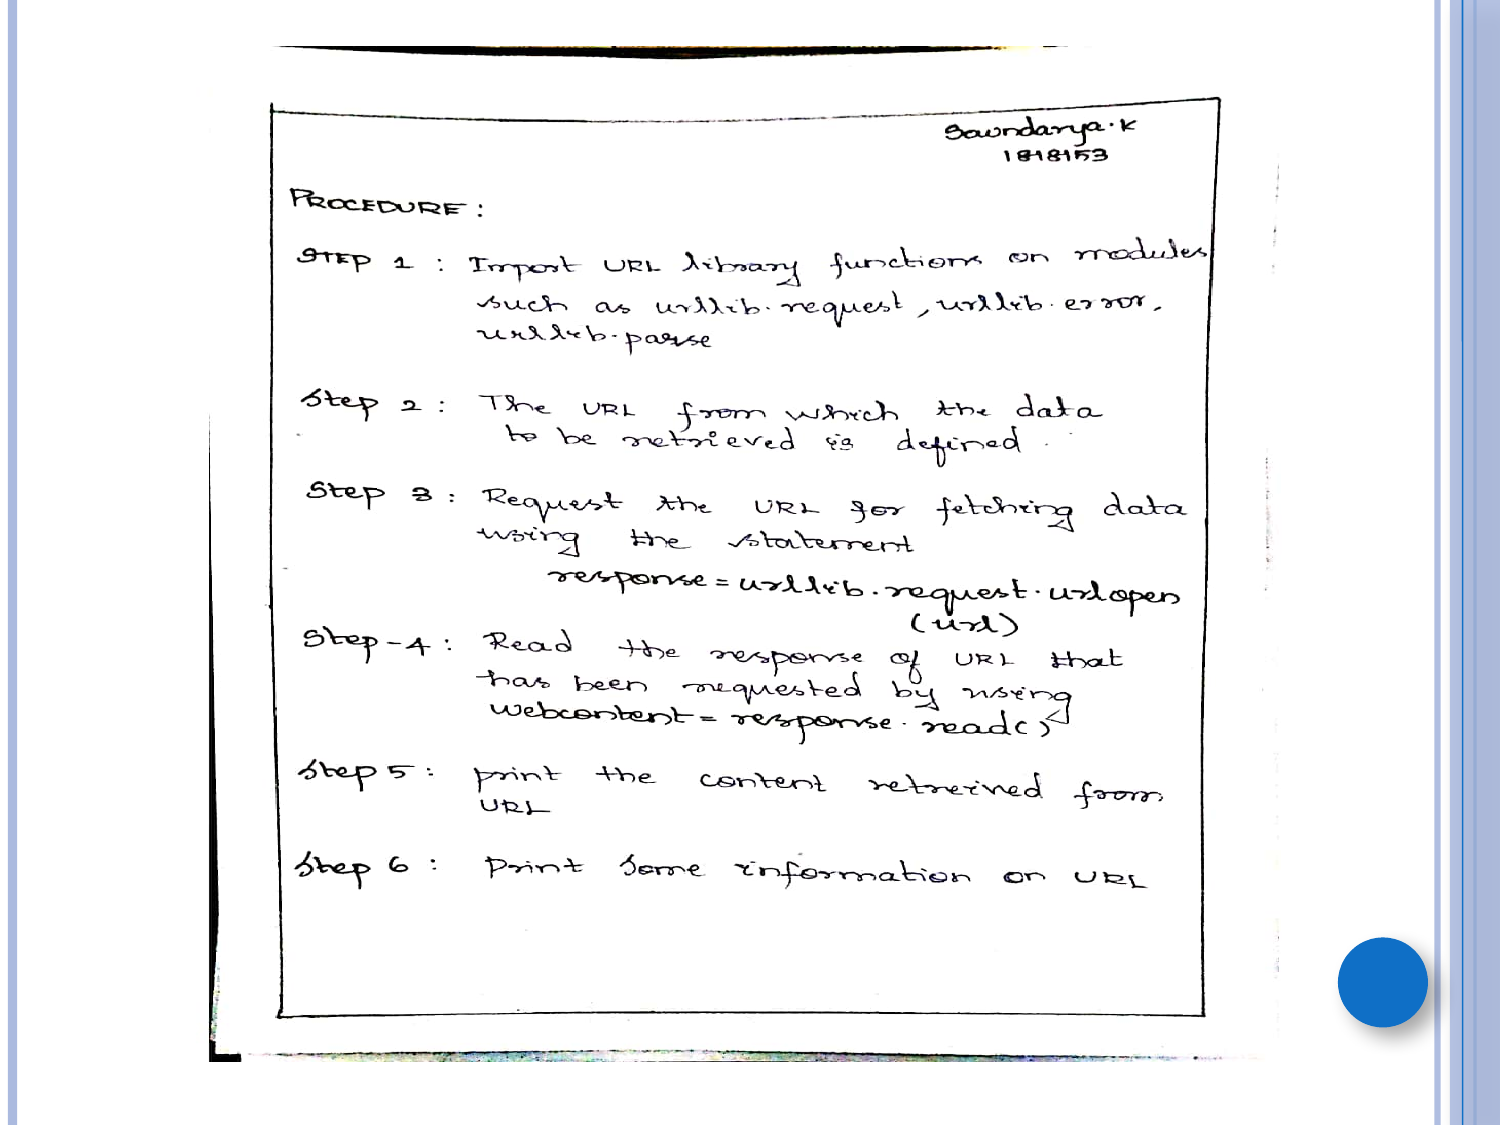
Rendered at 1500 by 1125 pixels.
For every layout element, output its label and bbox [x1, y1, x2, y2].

list [163, 46, 1325, 1063]
